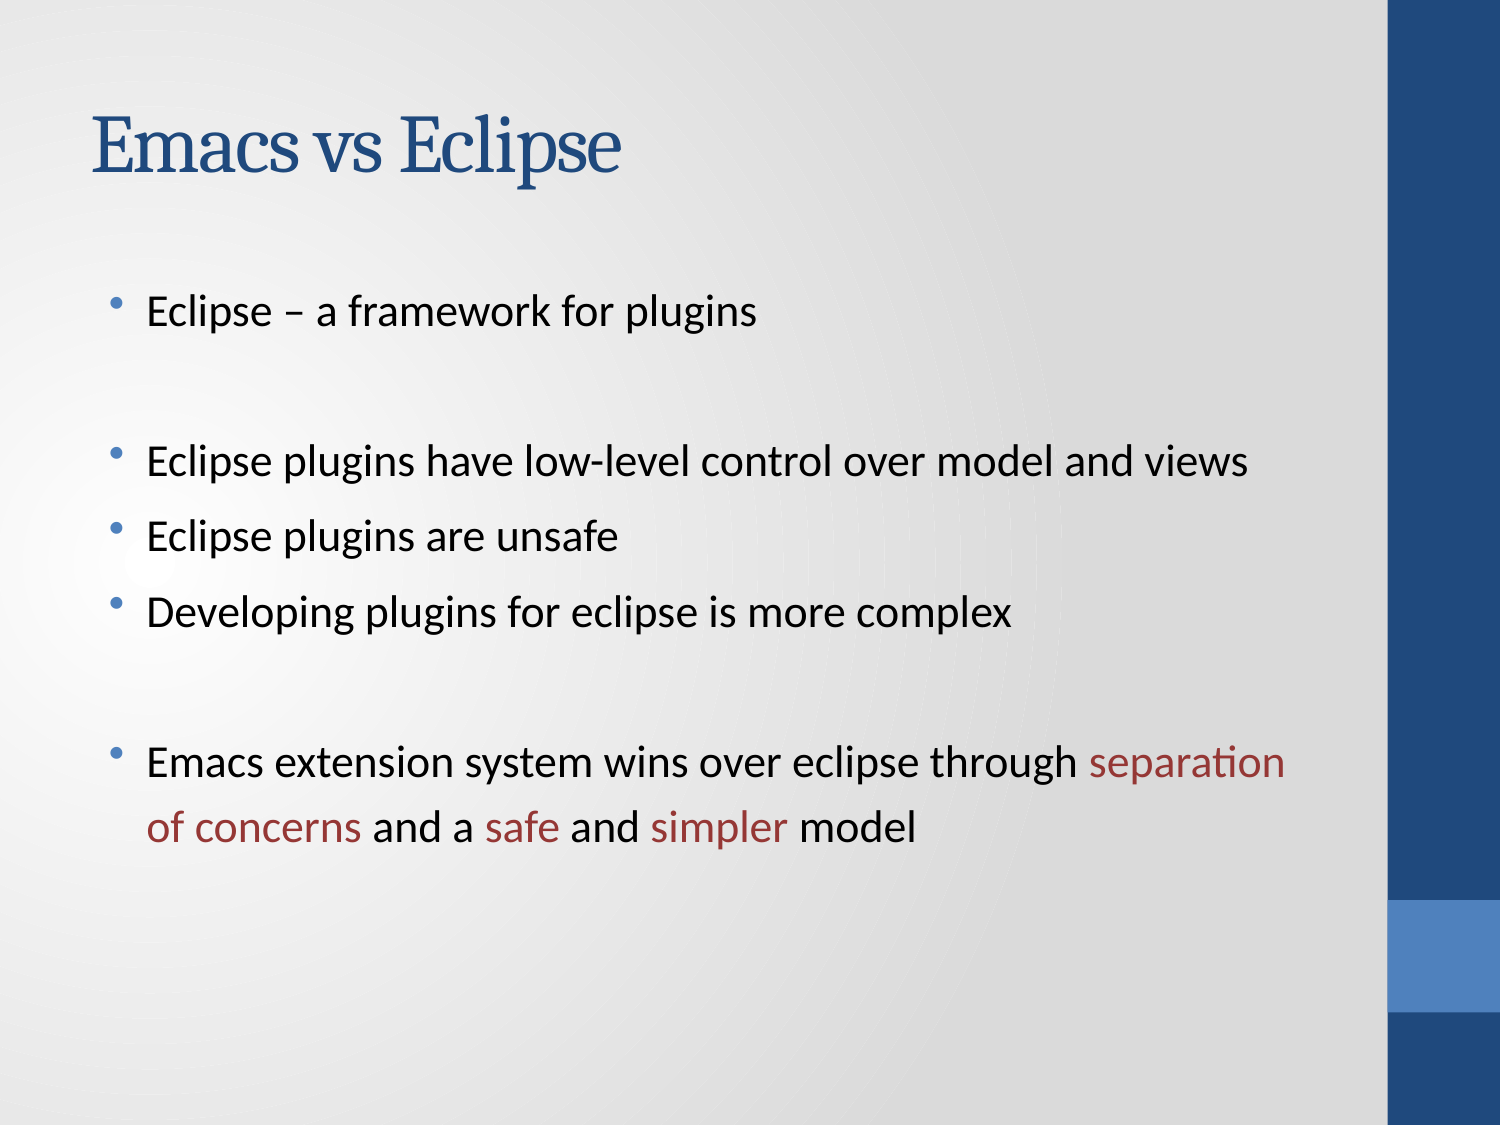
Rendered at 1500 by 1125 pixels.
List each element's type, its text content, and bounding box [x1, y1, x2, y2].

list Eclipse – a framework for plugins Eclipse plugins have low-level control over model and views Eclipse plugins are unsafe Developing plugins for eclipse is more complex Emacs extension system wins over eclipse through separation of concerns and a safe and simpler model [75, 262, 1325, 1050]
title Emacs vs Eclipse [75, 45, 1325, 233]
